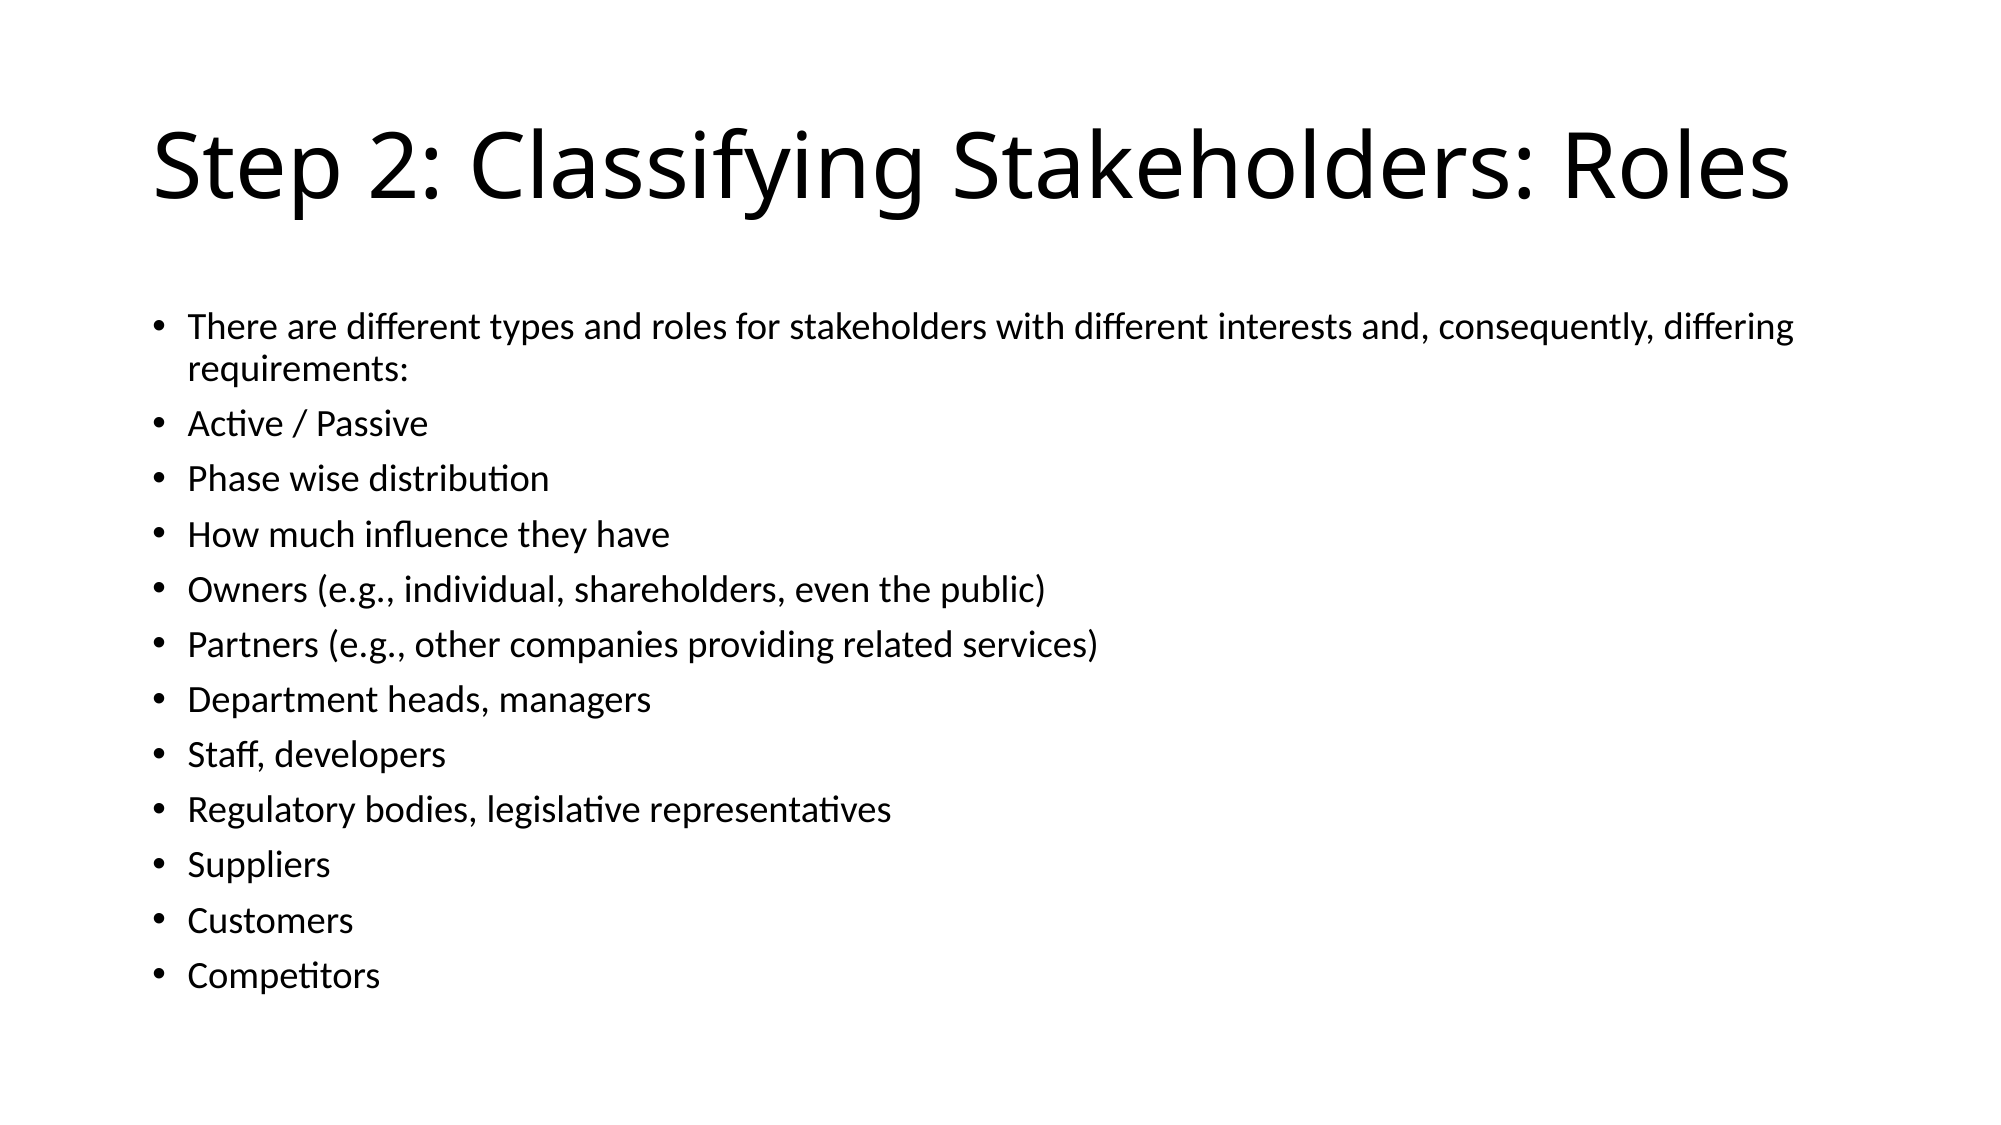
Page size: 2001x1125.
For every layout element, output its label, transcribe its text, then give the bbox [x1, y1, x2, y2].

list There are different types and roles for stakeholders with different interests and, consequently, differing requirements: Active / Passive Phase wise distribution How much influence they have Owners (e.g., individual, shareholders, even the public) Partners (e.g., other companies providing related services) Department heads, managers Staff, developers Regulatory bodies, legislative representatives Suppliers Customers Competitors [137, 299, 1863, 1014]
title Step 2: Classifying Stakeholders: Roles [137, 59, 1863, 278]
